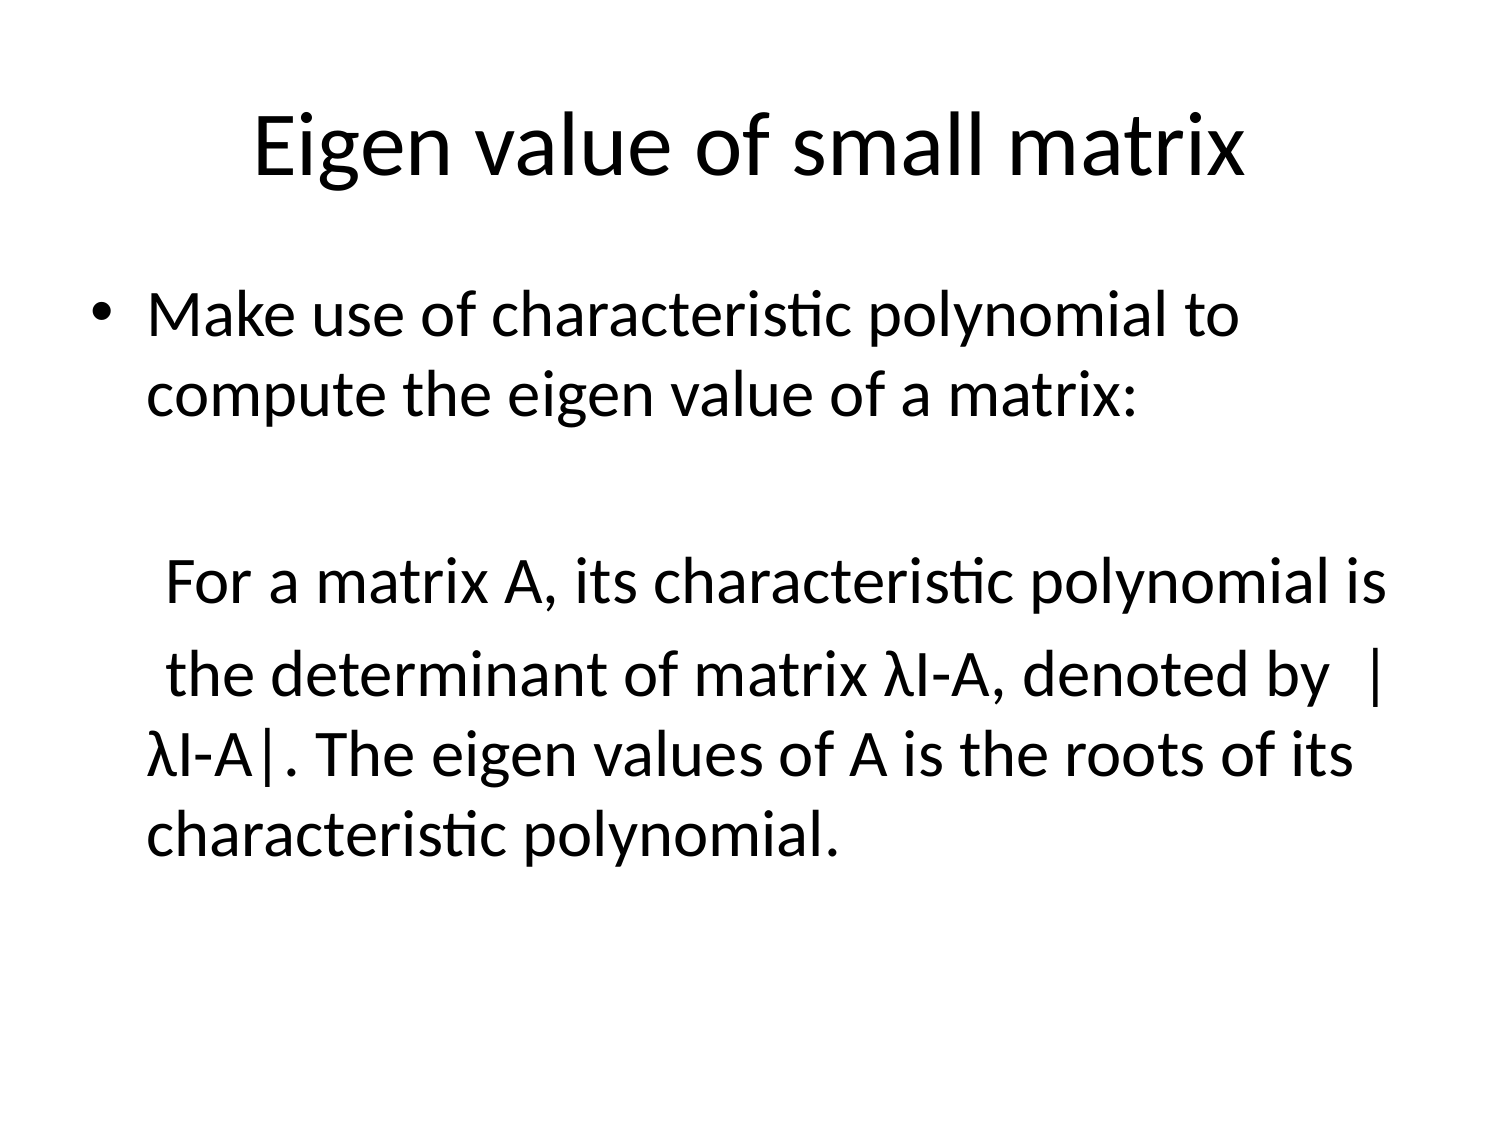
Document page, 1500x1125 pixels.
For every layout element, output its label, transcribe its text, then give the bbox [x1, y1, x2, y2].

title Eigen value of small matrix [75, 45, 1425, 233]
list Make use of characteristic polynomial to compute the eigen value of a matrix: For a matrix A, its characteristic polynomial is the determinant of matrix λI-A, denoted by |λI-A|. The eigen values of A is the roots of its characteristic polynomial. [75, 262, 1425, 1005]
